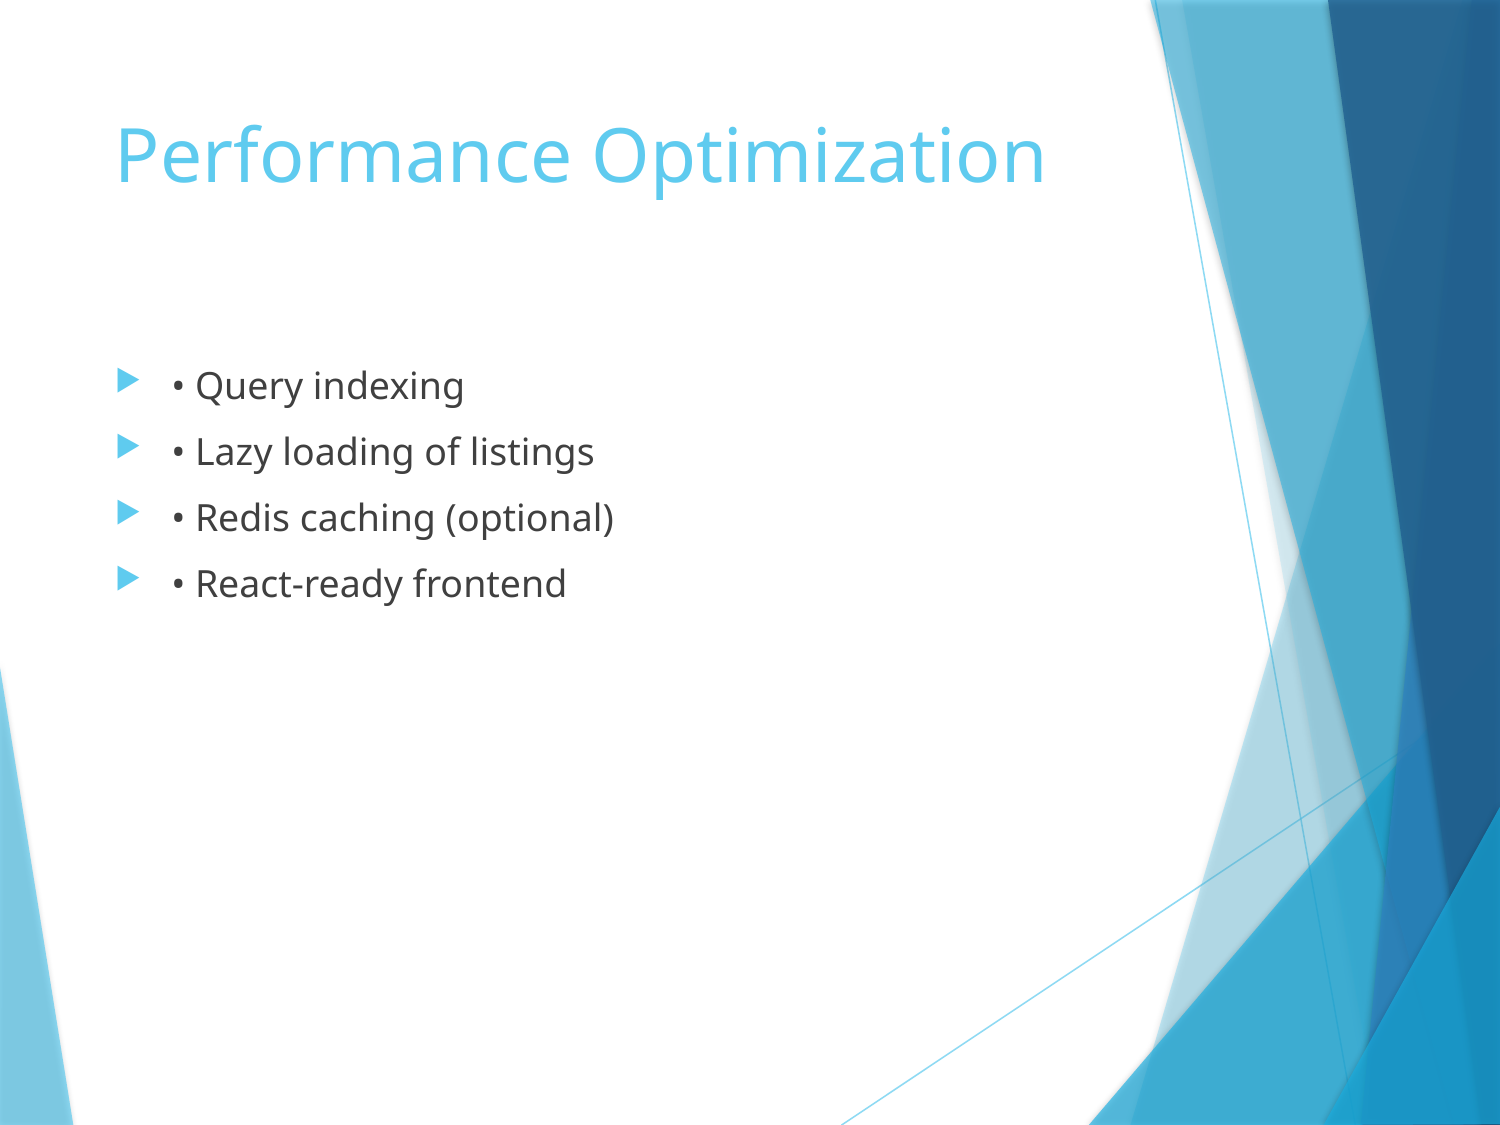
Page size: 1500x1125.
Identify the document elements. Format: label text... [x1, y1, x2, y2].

title Performance Optimization [99, 99, 1142, 317]
list • Query indexing • Lazy loading of listings • Redis caching (optional) • React-ready frontend [99, 354, 1142, 992]
